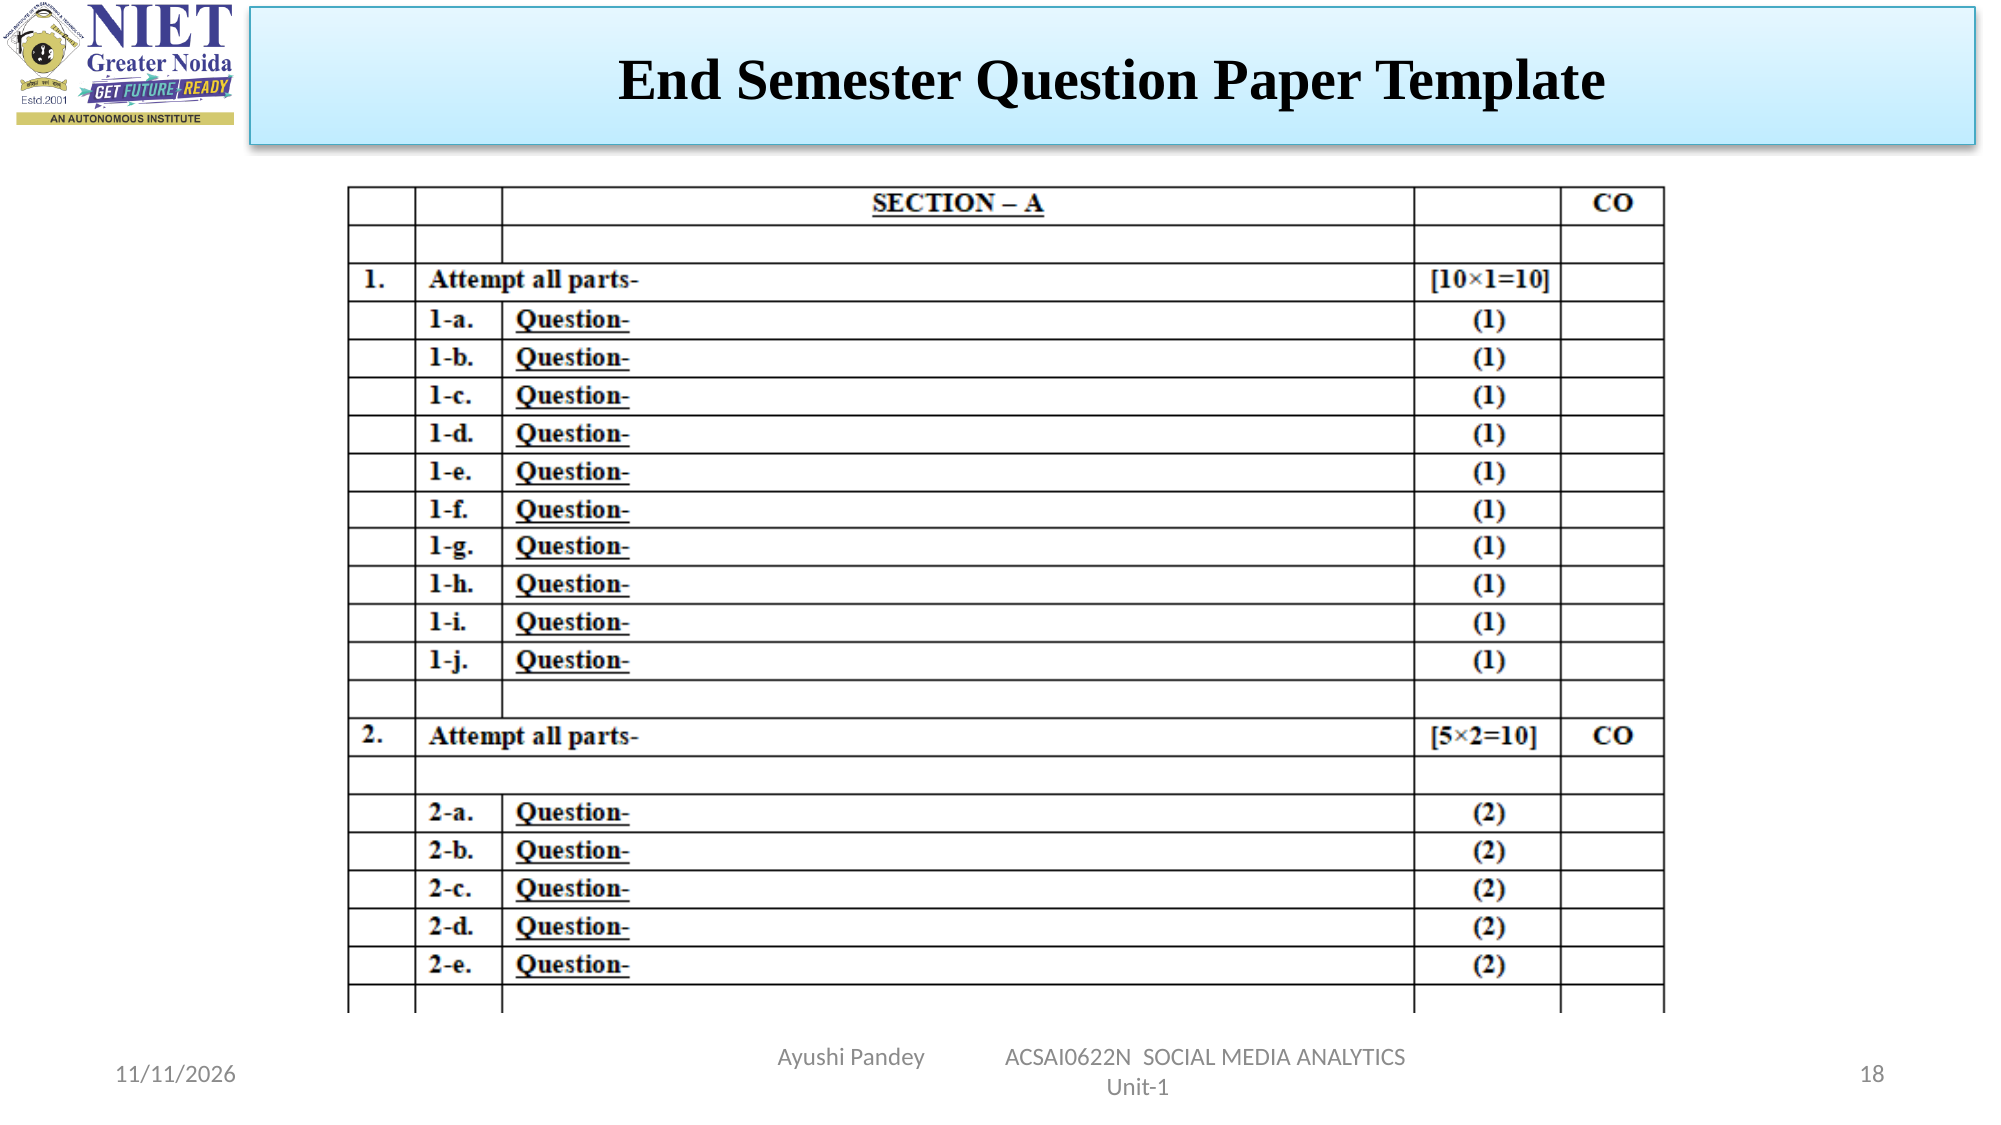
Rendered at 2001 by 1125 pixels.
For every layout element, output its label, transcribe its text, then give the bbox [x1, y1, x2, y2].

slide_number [99, 1042, 567, 1103]
slide_number 18 [1433, 1042, 1900, 1103]
picture [3, 2, 234, 125]
footer Ayushi Pandey ACSAI0622N SOCIAL MEDIA ANALYTICS Unit-1 [762, 1037, 1463, 1103]
text_box End Semester Question Paper Template [249, 6, 1976, 145]
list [337, 174, 1678, 1013]
